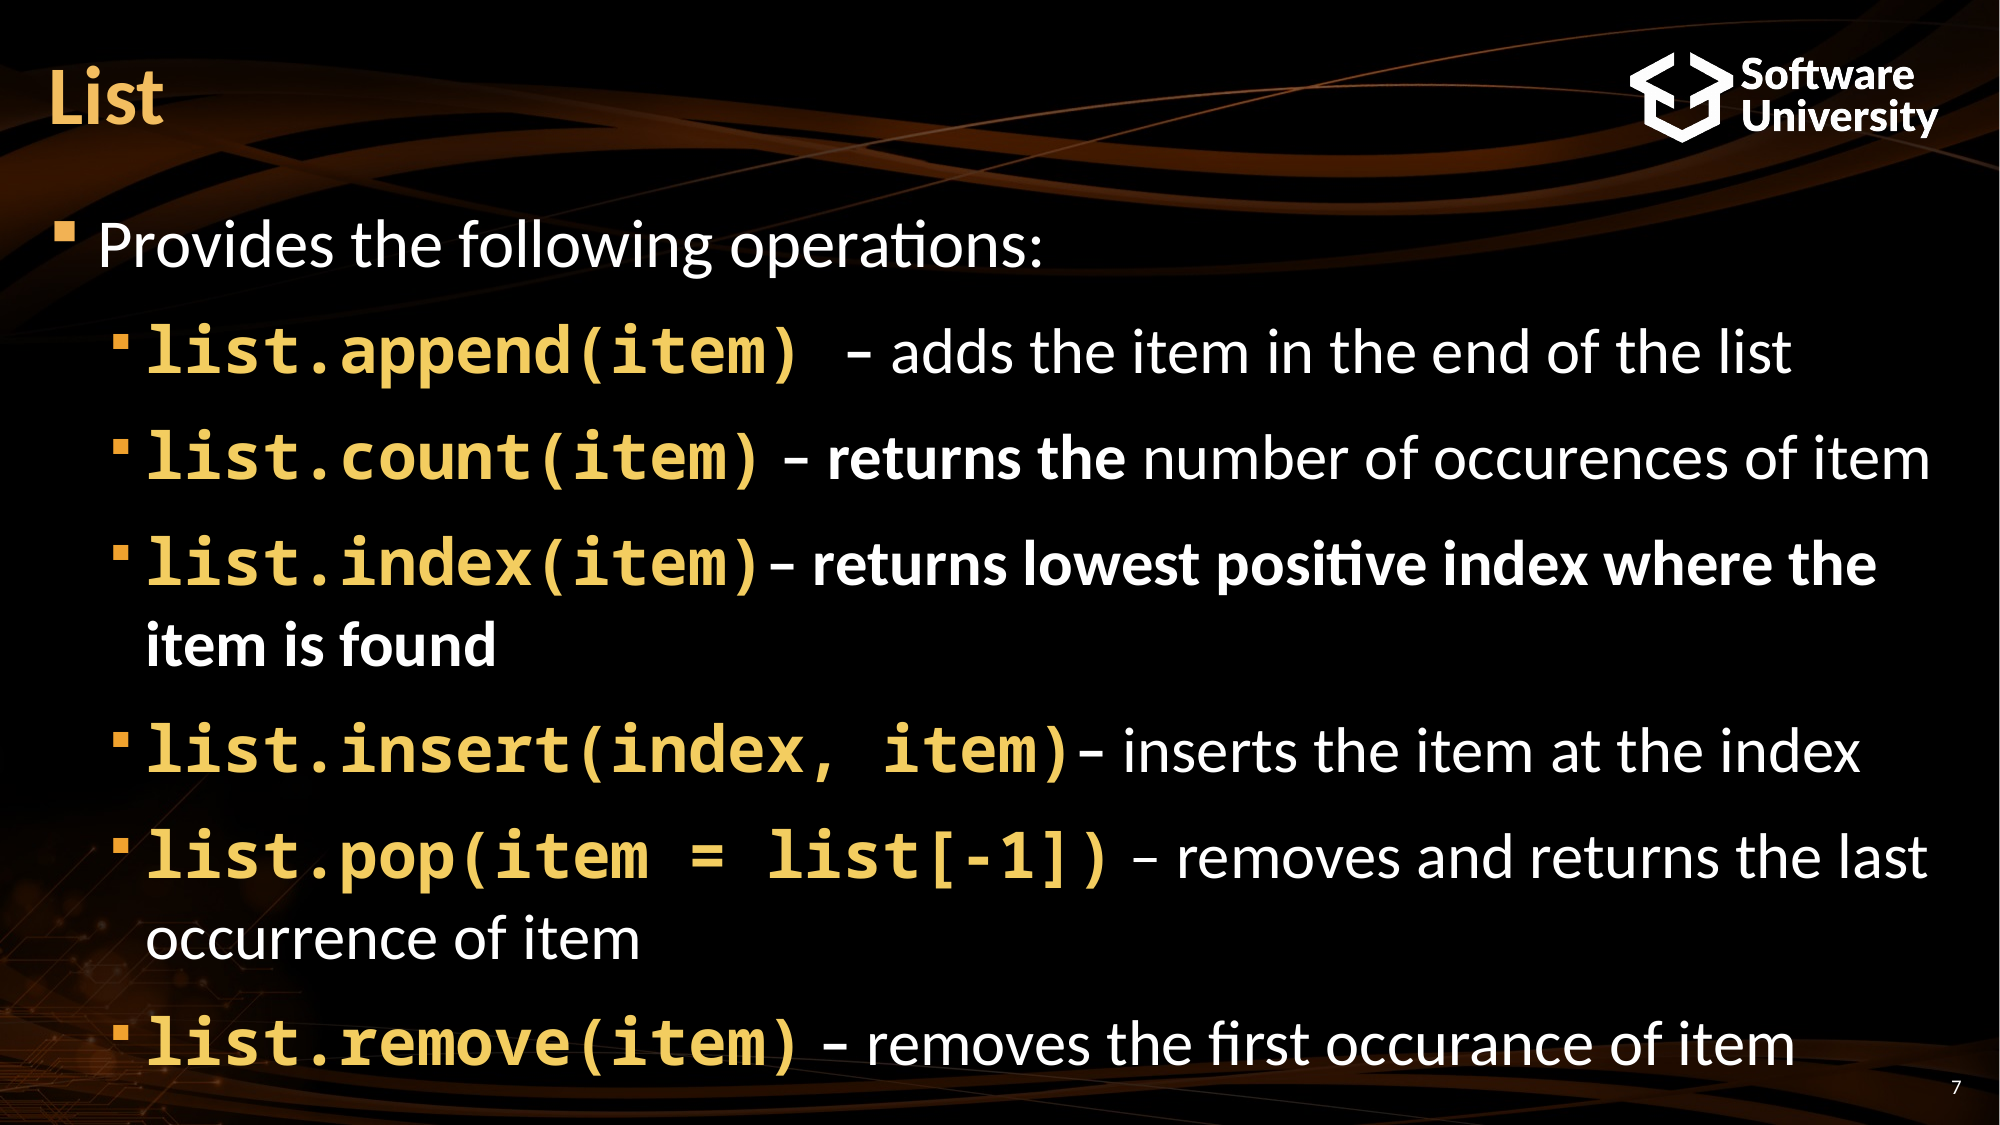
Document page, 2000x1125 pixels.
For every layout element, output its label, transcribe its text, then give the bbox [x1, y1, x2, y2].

text_box Provides the following operations: list.append(item) – adds the item in the end of the list list.count(item) – returns the number of occurences of item list.index(item)– returns lowest positive index where the item is found list.insert(index, item)– inserts the item at the index list.pop(item = list[-1]) – removes and returns the last occurrence of item list.remove(item) – removes the first occurance of item [31, 188, 1968, 1103]
picture [0, 0, 2000, 1125]
text_box List [30, 6, 1602, 189]
